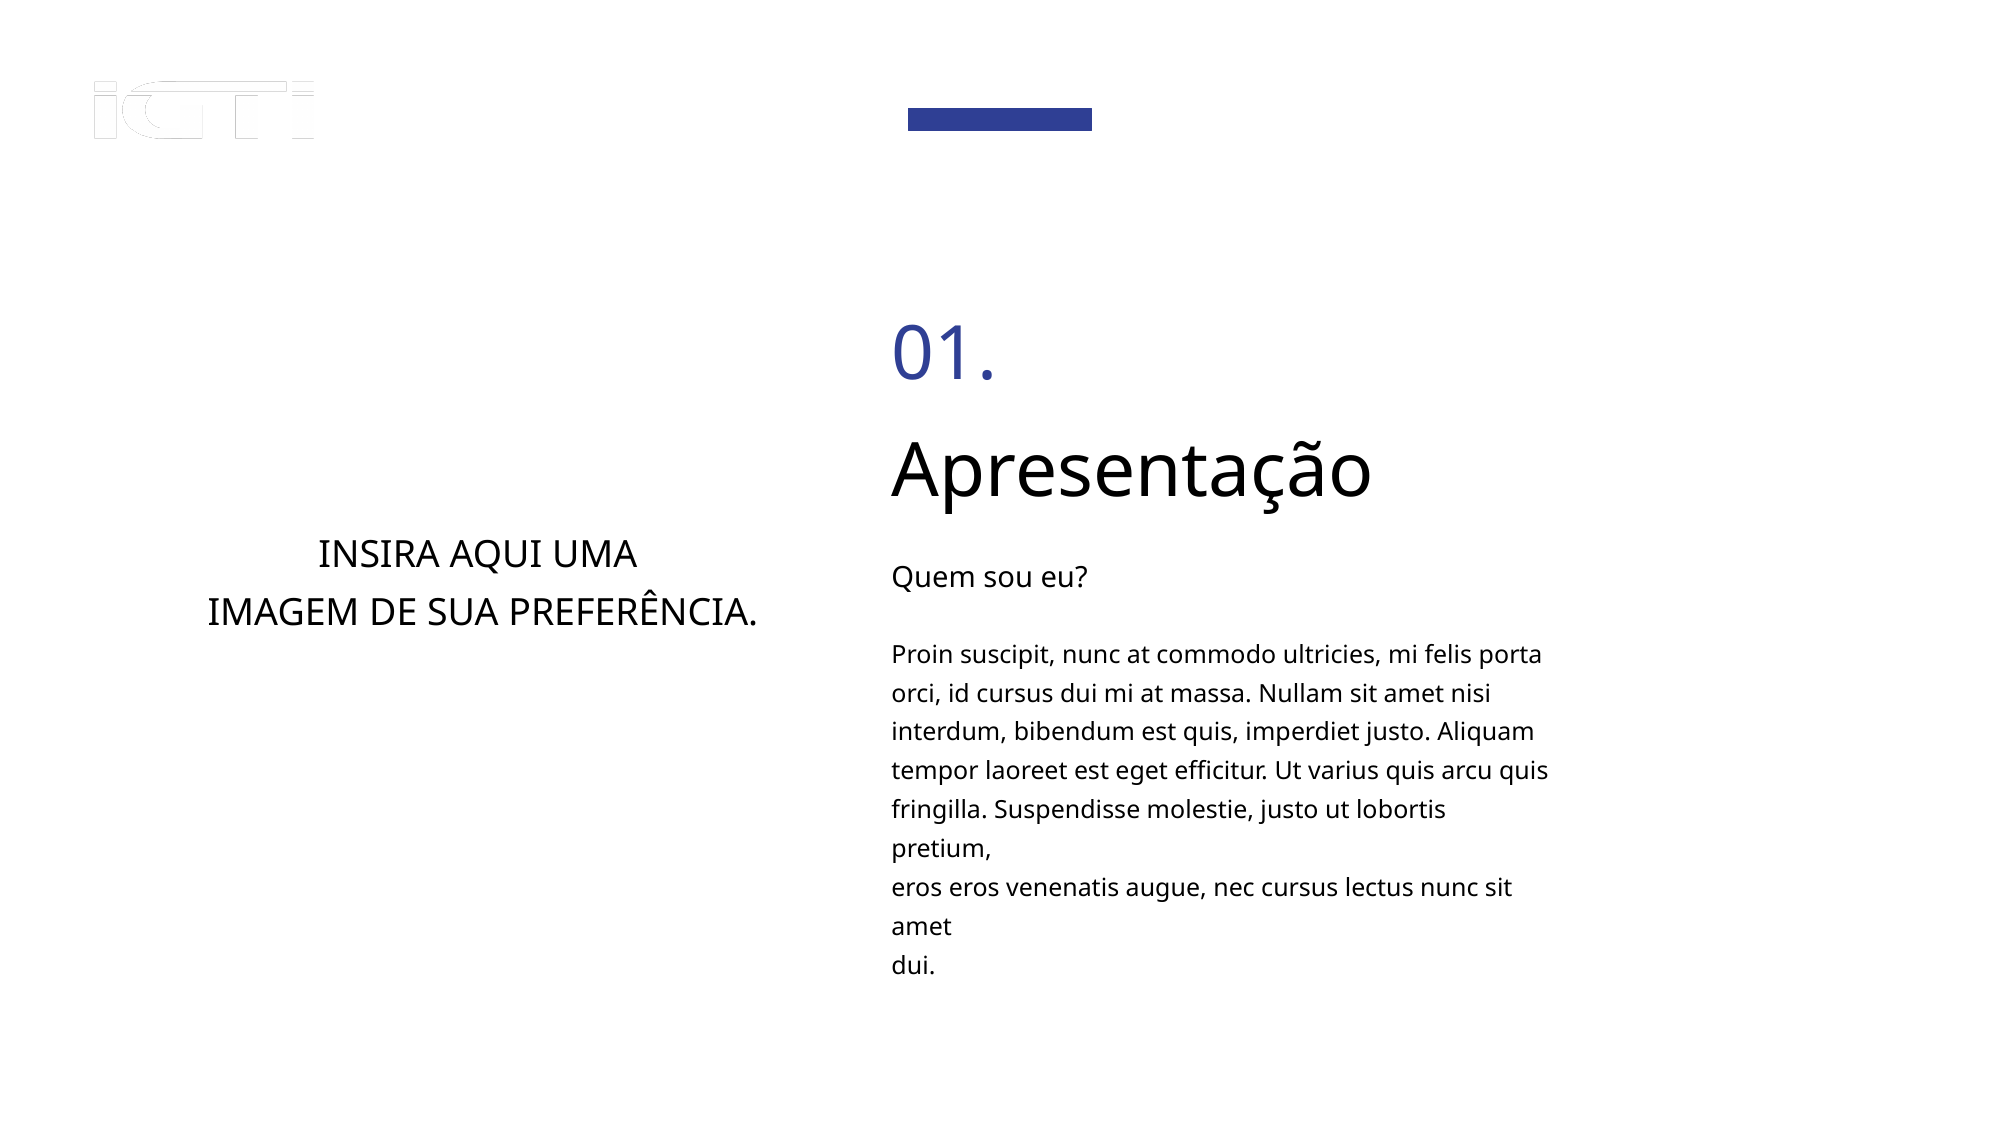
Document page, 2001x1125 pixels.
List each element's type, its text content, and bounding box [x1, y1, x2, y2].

text_box INSIRA AQUI UMA IMAGEM DE SUA PREFERÊNCIA. [137, 508, 829, 617]
text_box Proin suscipit, nunc at commodo ultricies, mi felis porta orci, id cursus dui mi at massa. Nullam sit amet nisi interdum, bibendum est quis, imperdiet justo. Aliquam tempor laoreet est eget efficitur. Ut varius quis arcu quis fringilla. Suspendisse molestie, justo ut lobortis pretium, eros eros venenatis augue, nec cursus lectus nunc sit amet dui. [876, 621, 1567, 987]
text_box 01. Apresentação [876, 269, 1567, 519]
text_box [908, 108, 1092, 131]
text_box Quem sou eu? [876, 540, 1567, 621]
picture [80, 71, 327, 149]
